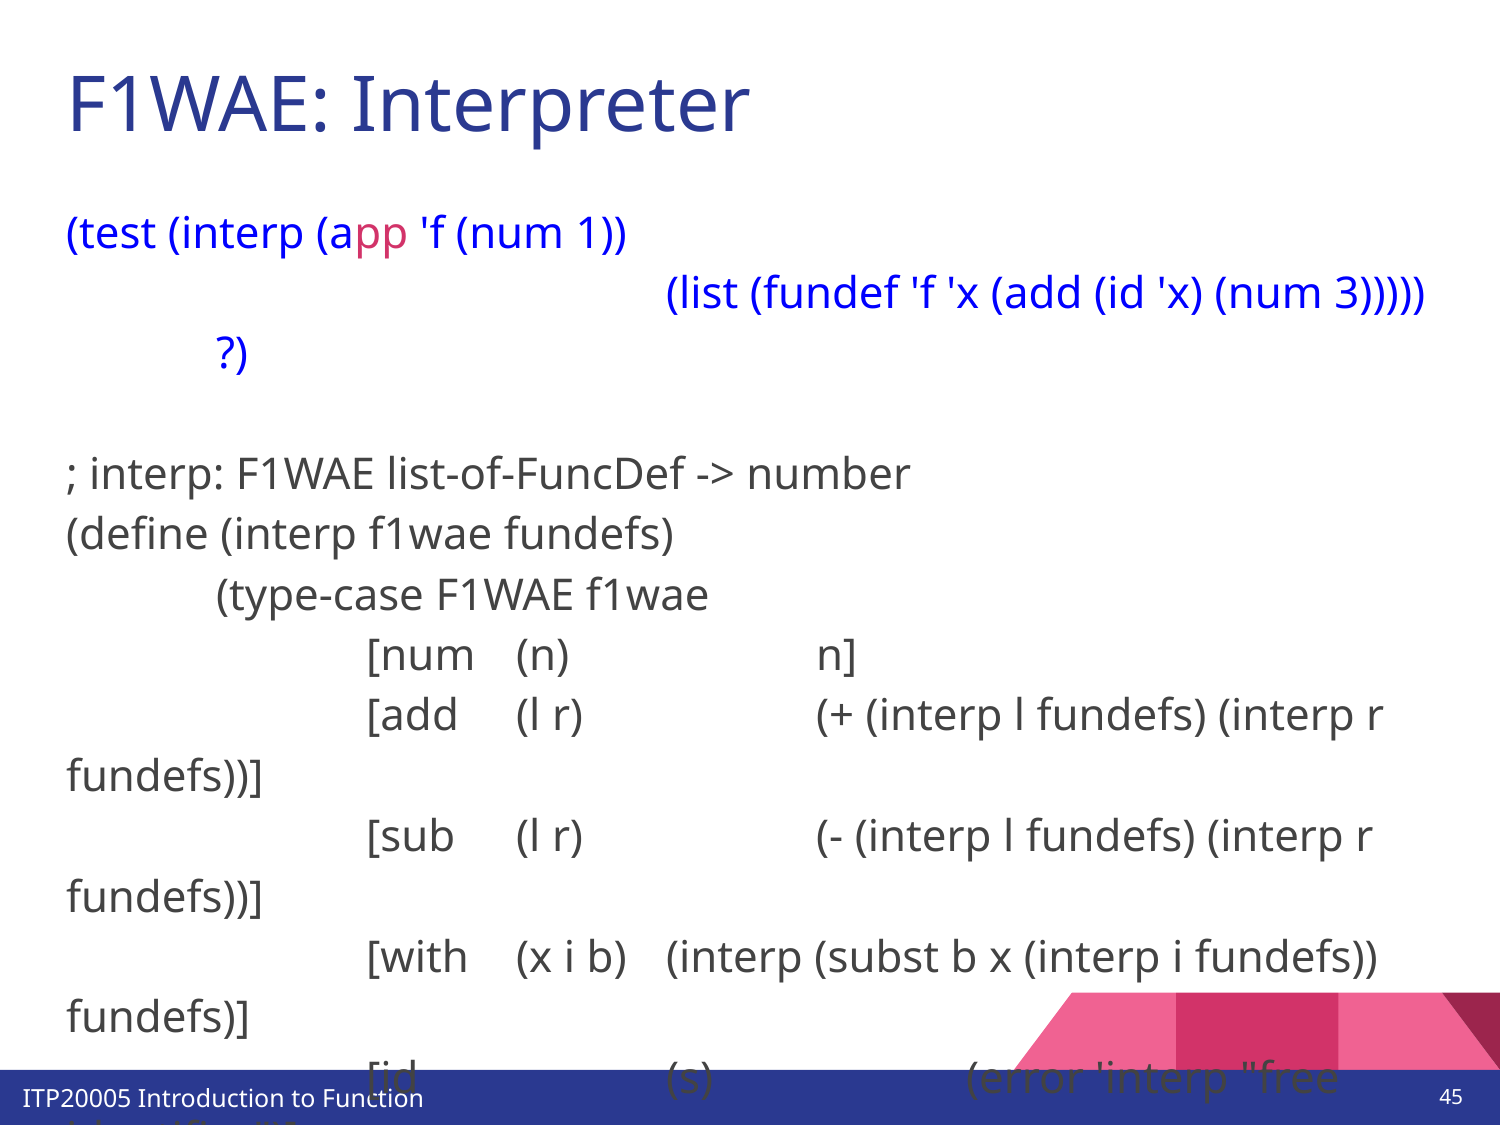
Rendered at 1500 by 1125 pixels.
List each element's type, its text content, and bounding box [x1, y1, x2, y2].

list (test (interp (app 'f (num 1)) (list (fundef 'f 'x (add (id 'x) (num 3))))) ?) ; interp: F1WAE list-of-FuncDef -> number (define (interp f1wae fundefs) (type-case F1WAE f1wae [num (n) n] [add (l r) (+ (interp l fundefs) (interp r fundefs))] [sub (l r) (- (interp l fundefs) (interp r fundefs))] [with (x i b) (interp (subst b x (interp i fundefs)) fundefs)] [id (s) (error 'interp "free identifier")] [app (f a) …])) [51, 181, 1500, 993]
title F1WAE: Interpreter [51, 39, 1449, 173]
slide_number ‹#› [1387, 1054, 1478, 1125]
